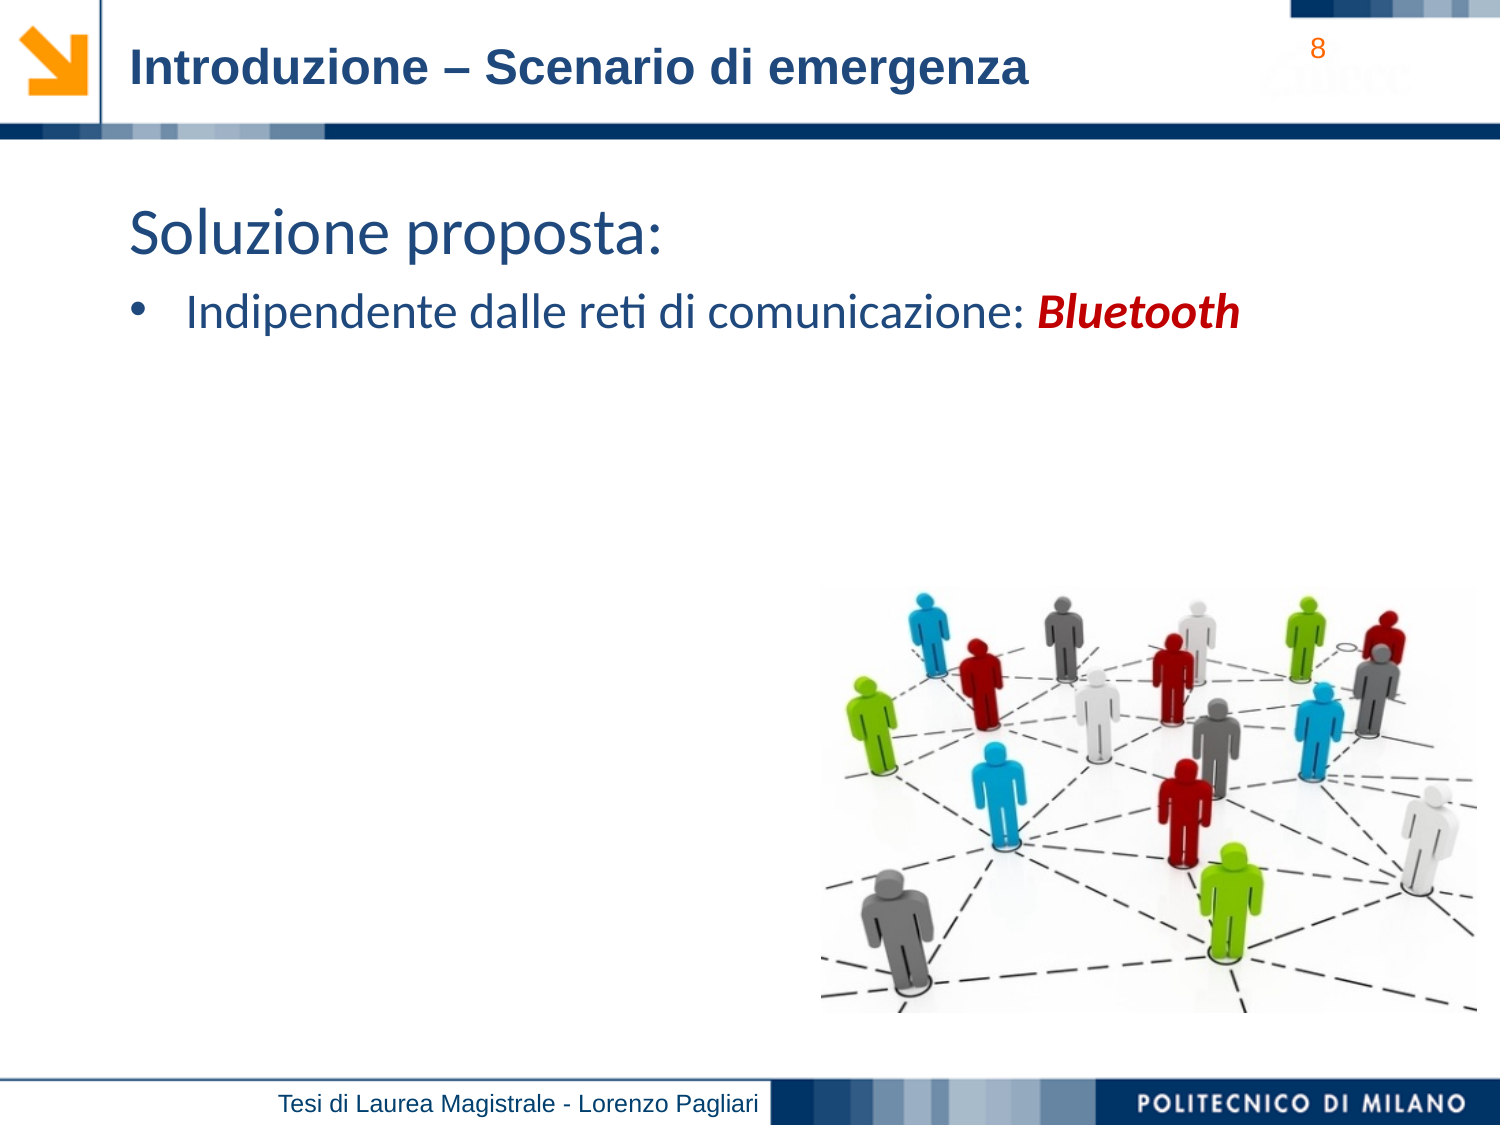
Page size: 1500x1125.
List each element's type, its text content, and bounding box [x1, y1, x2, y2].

list Introduzione – Scenario di emergenza [114, 26, 1273, 111]
picture [0, 0, 1500, 1125]
list Soluzione proposta: Indipendente dalle reti di comunicazione: Bluetooth [114, 181, 1350, 1042]
